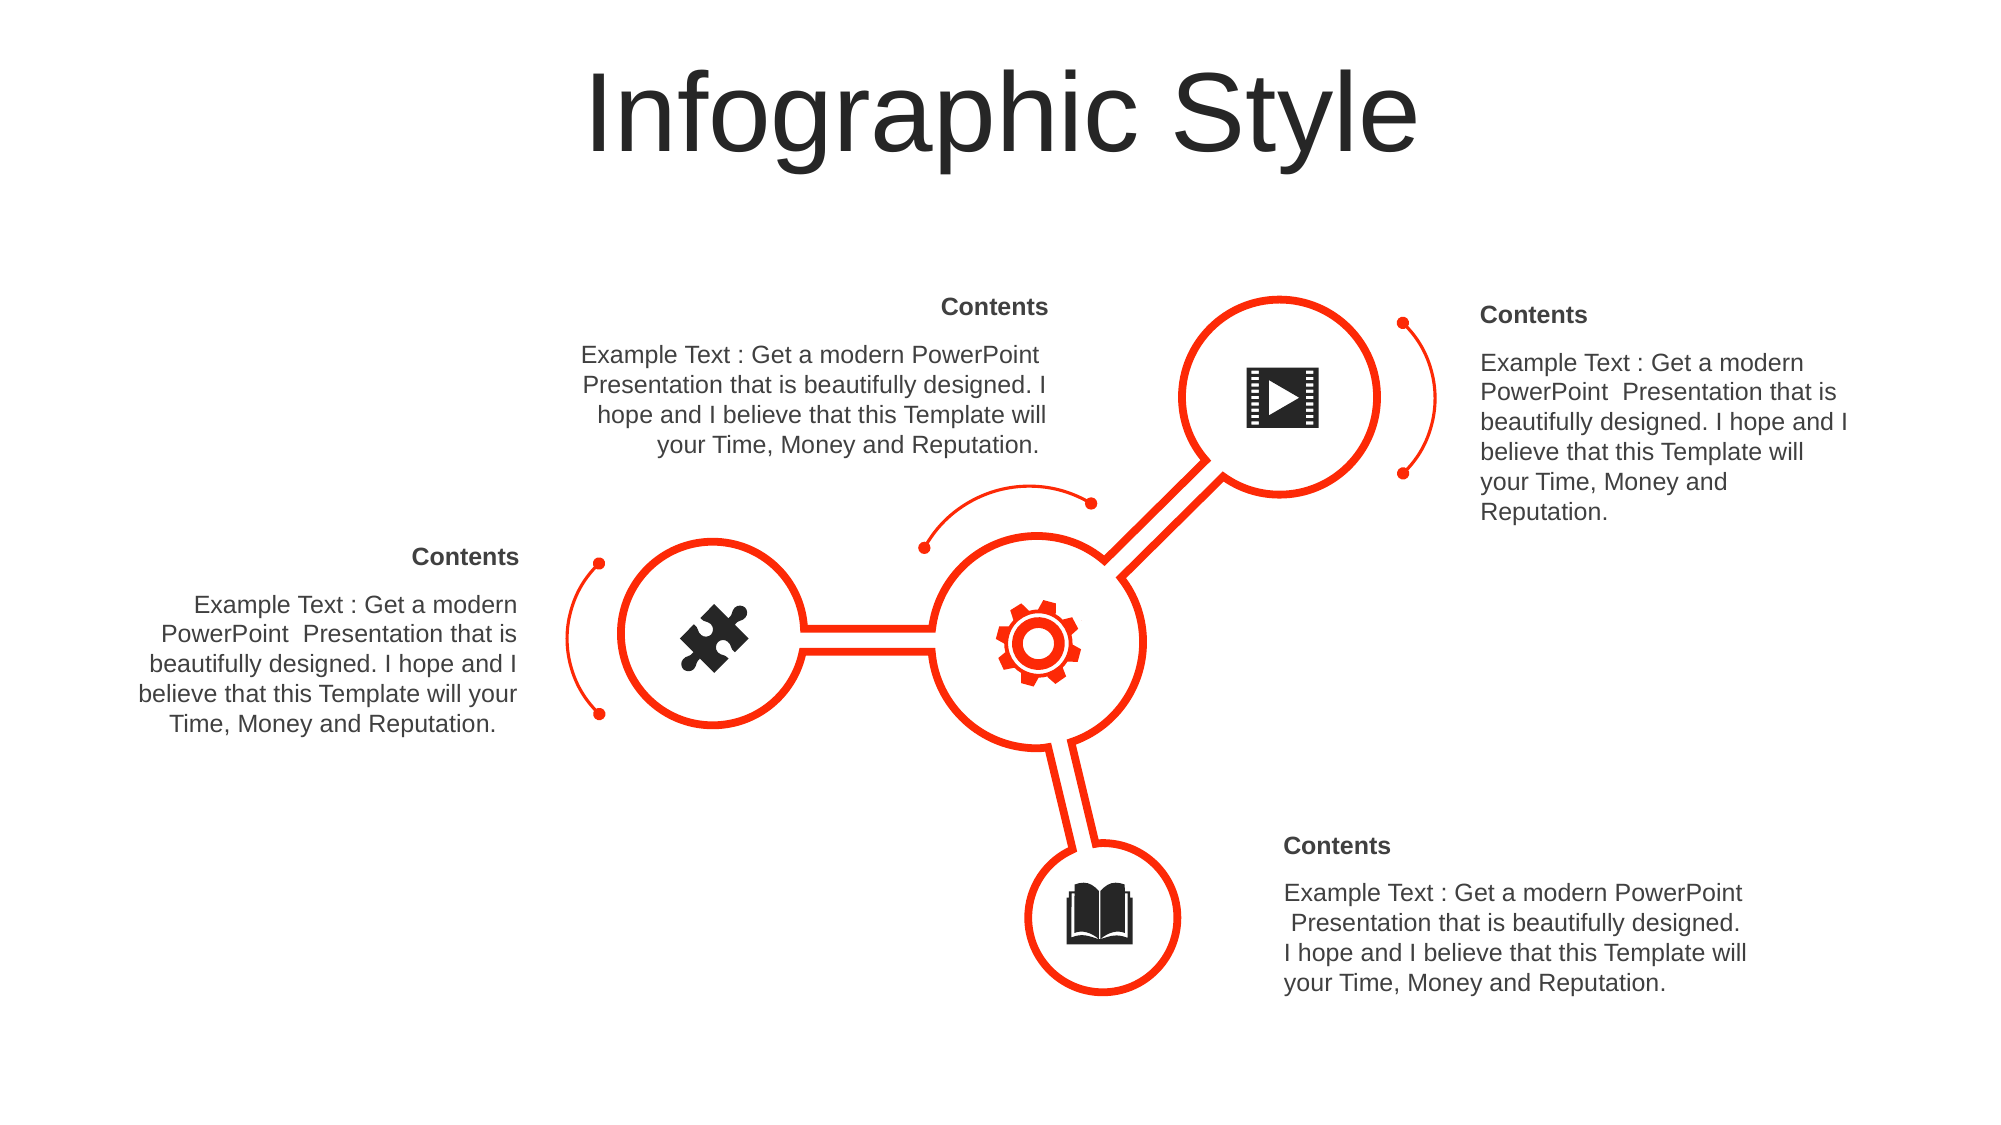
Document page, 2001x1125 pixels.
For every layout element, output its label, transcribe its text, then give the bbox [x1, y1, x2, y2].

text_box [678, 602, 751, 675]
text_box [1330, 316, 1436, 480]
text_box [994, 598, 1083, 688]
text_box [106, 533, 538, 748]
list Infographic Style [53, 55, 1952, 175]
text_box [566, 557, 672, 721]
text_box [629, 298, 1370, 994]
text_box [1462, 291, 1880, 506]
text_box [552, 283, 1067, 468]
text_box [1246, 367, 1320, 429]
text_box [1065, 881, 1134, 946]
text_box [1265, 821, 1770, 1006]
text_box [918, 485, 1098, 606]
